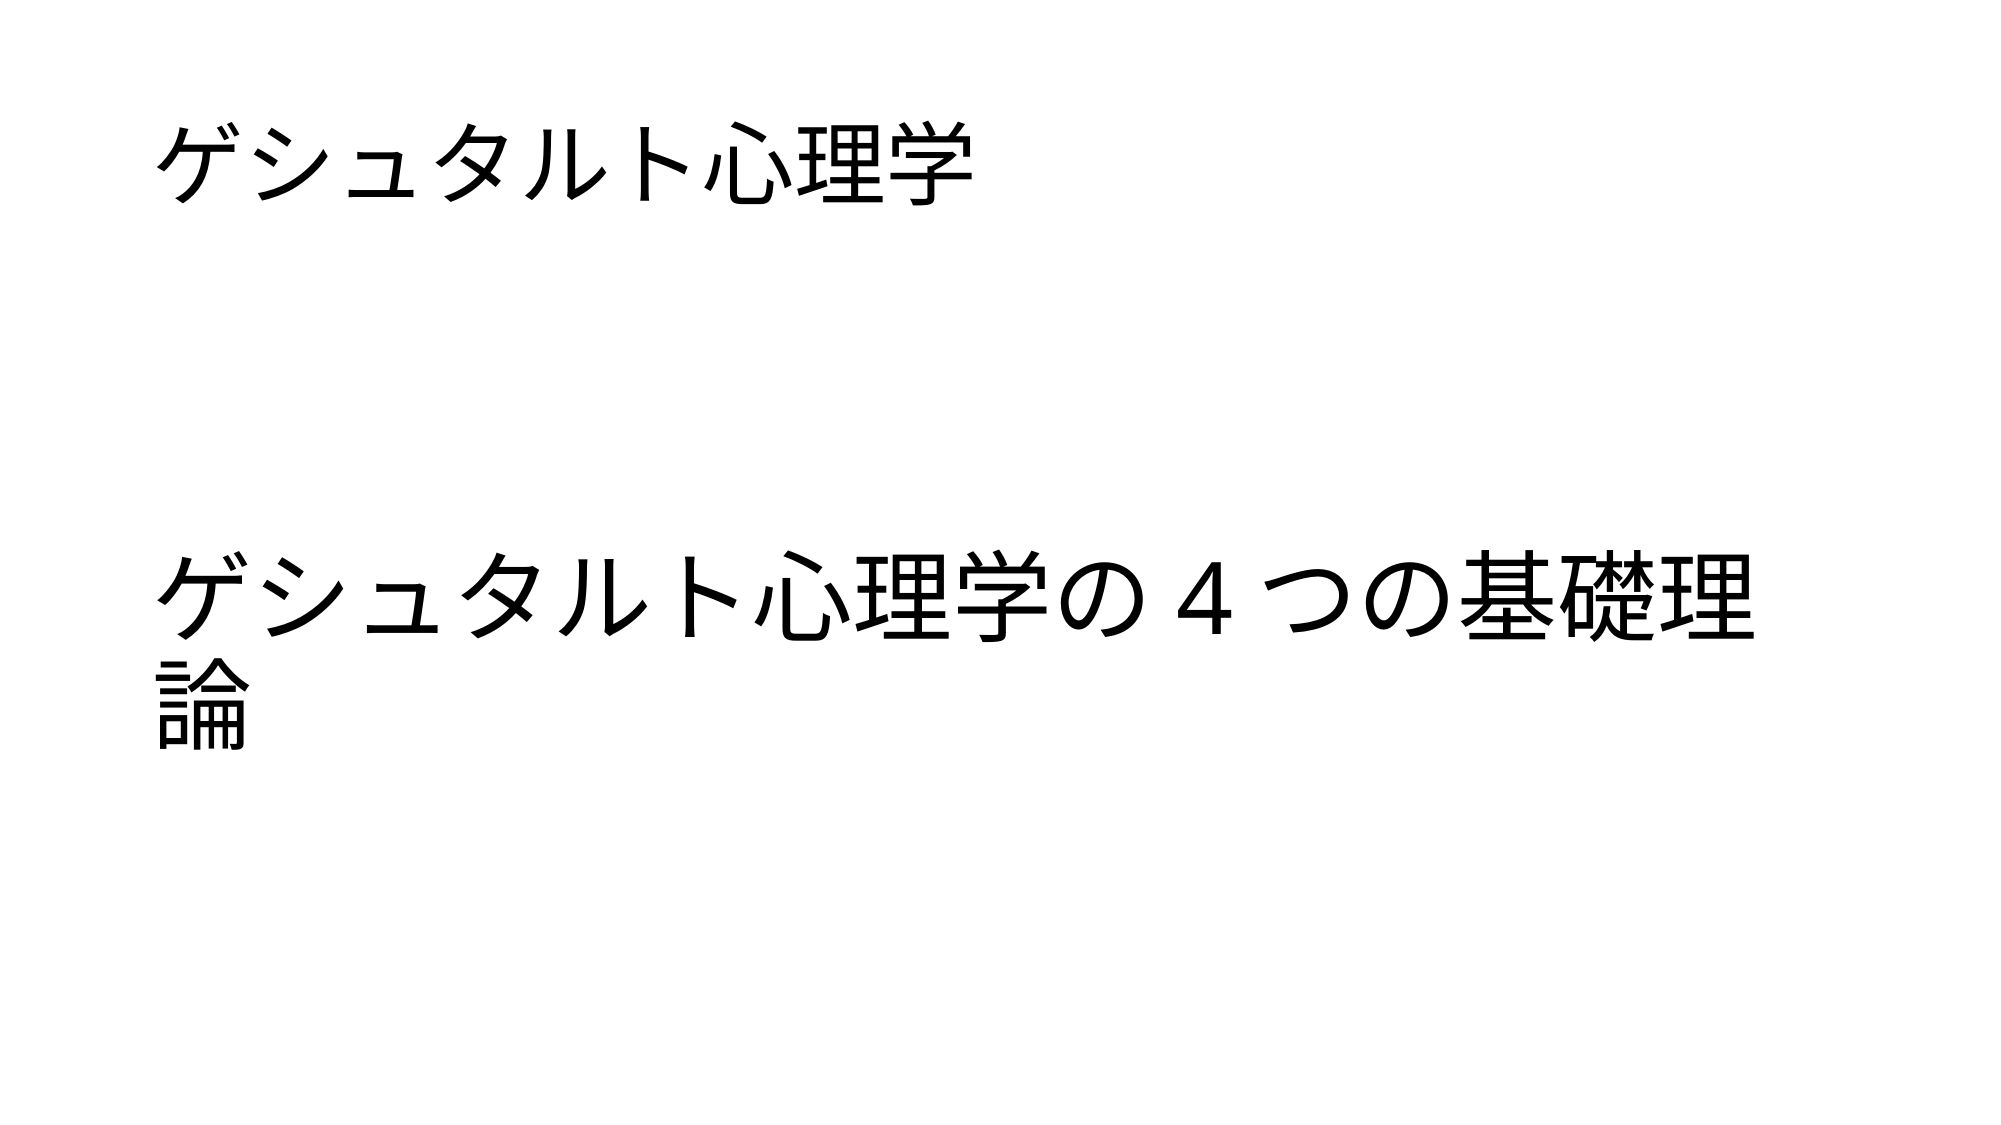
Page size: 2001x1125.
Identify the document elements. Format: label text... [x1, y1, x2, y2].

list ゲシュタルト心理学の4つの基礎理論 [137, 299, 1863, 1014]
title ゲシュタルト心理学 [137, 59, 1863, 278]
